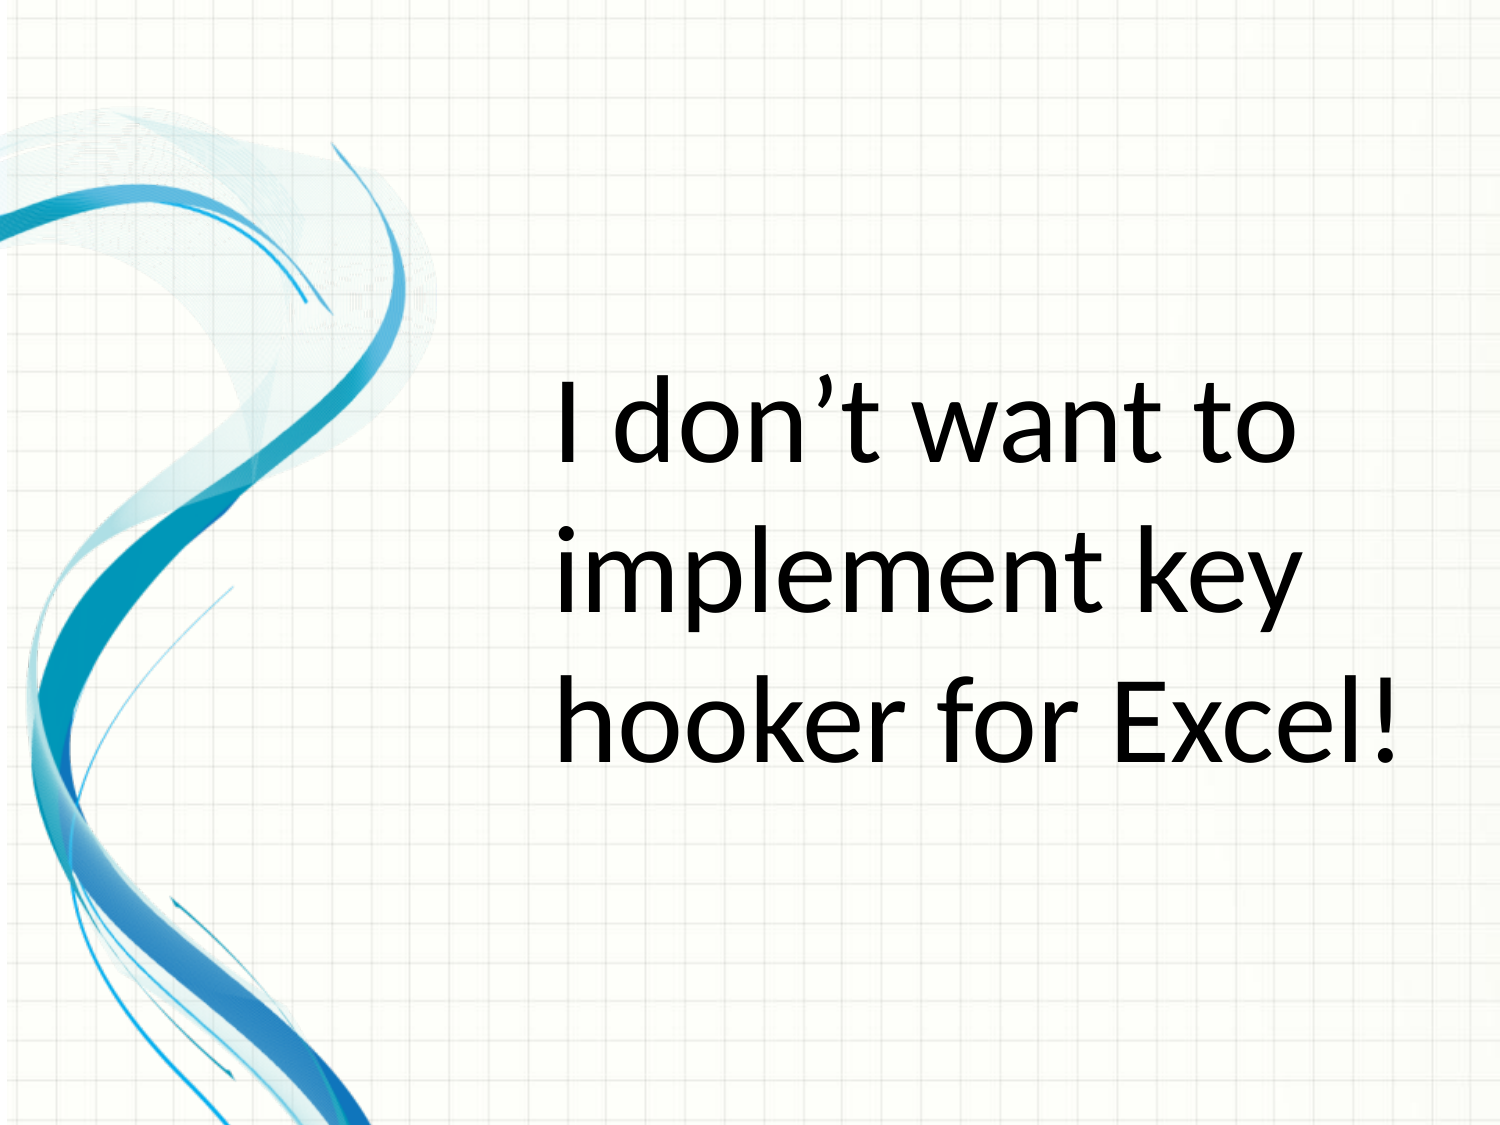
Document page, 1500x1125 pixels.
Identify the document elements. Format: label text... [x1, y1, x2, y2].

picture [0, 0, 537, 1125]
text_box I don’t want to implement key hooker for Excel! [537, 0, 1500, 1125]
